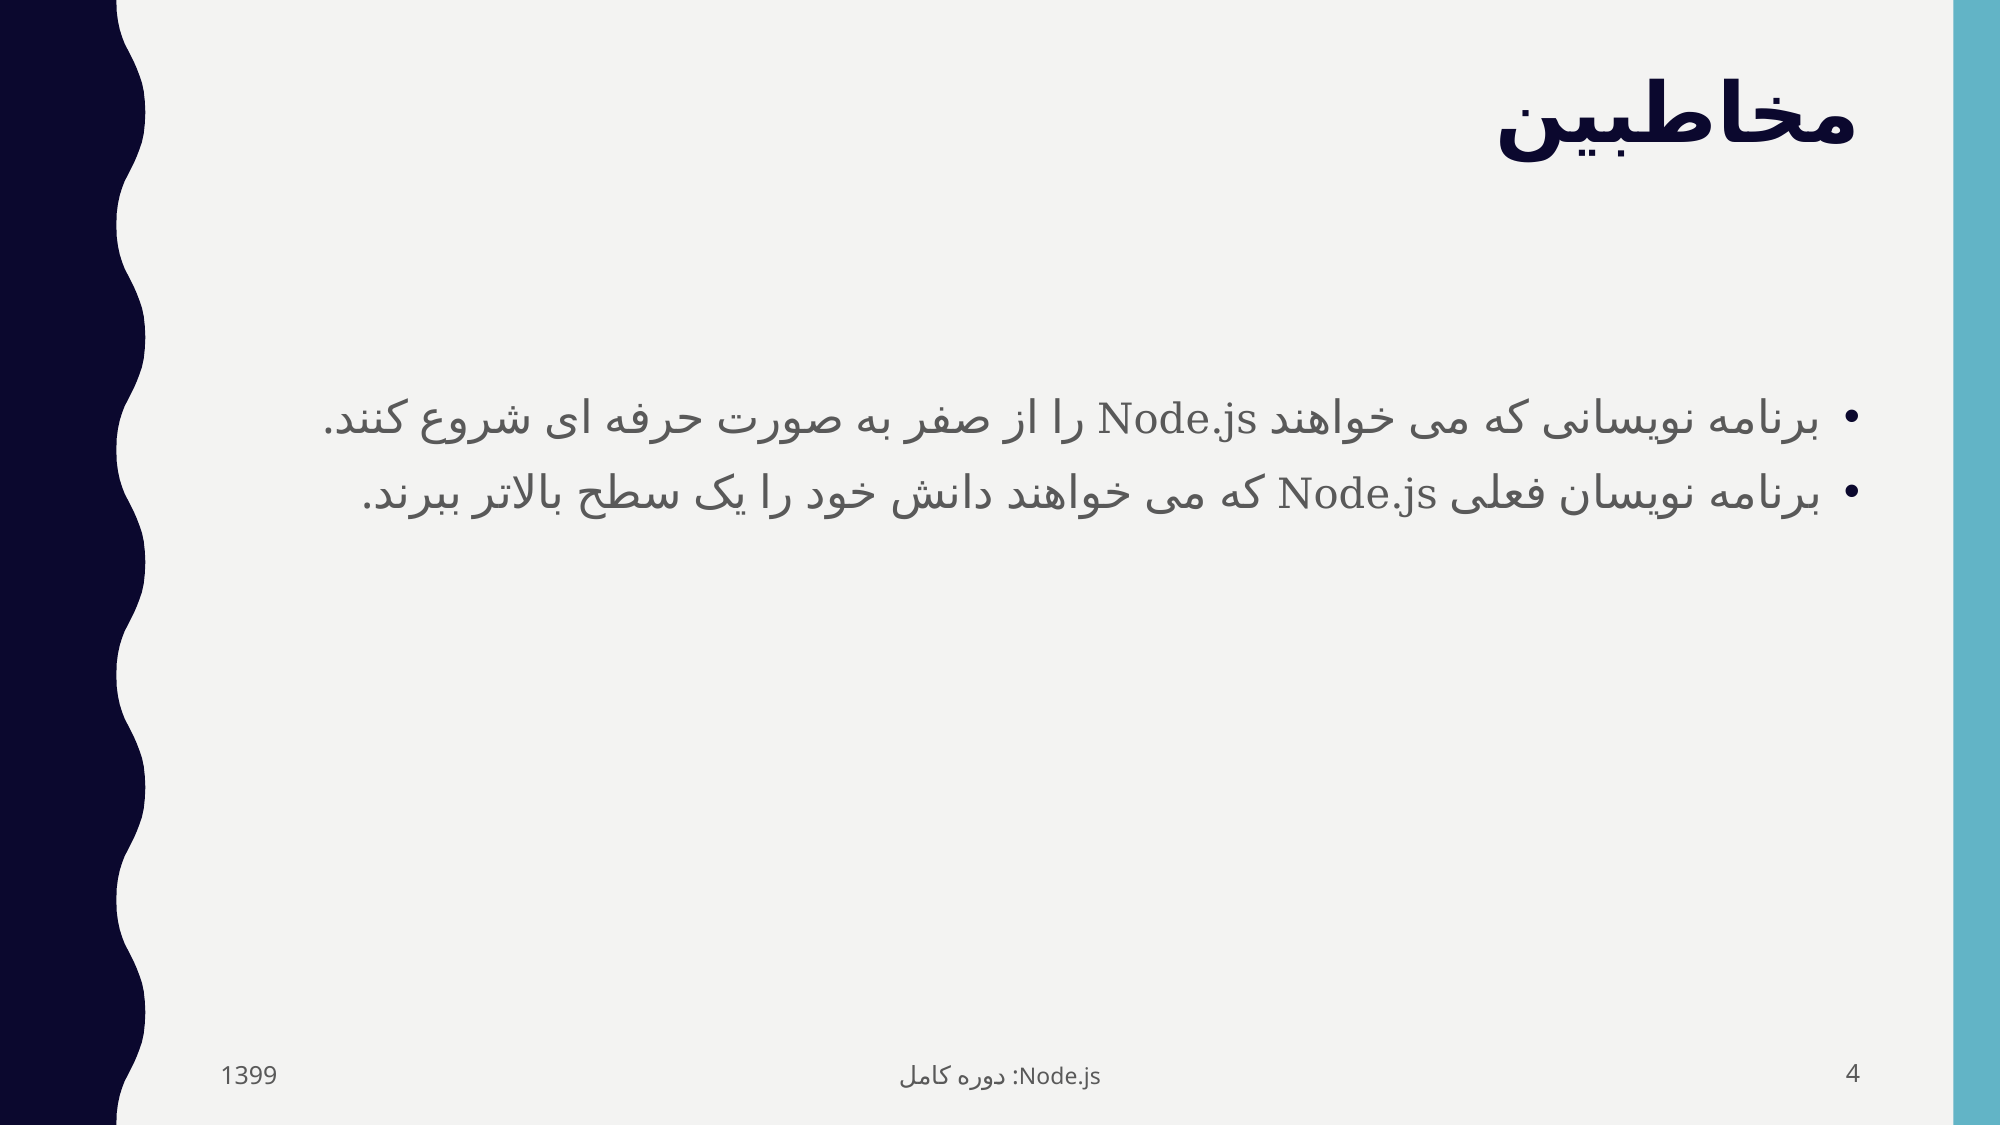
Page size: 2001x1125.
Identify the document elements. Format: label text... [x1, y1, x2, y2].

slide_number 1399 [205, 1045, 588, 1103]
footer Node.js: دوره کامل [662, 1045, 1338, 1103]
list برنامه نویسانی که می خواهند Node.js را از صفر به صورت حرفه ای شروع کنند. برنامه نویسان فعلی Node.js که می خواهند دانش خود را یک سطح بالاتر ببرند. [205, 375, 1875, 965]
slide_number 4 [1412, 1045, 1875, 1103]
title مخاطبین [205, 62, 1875, 308]
